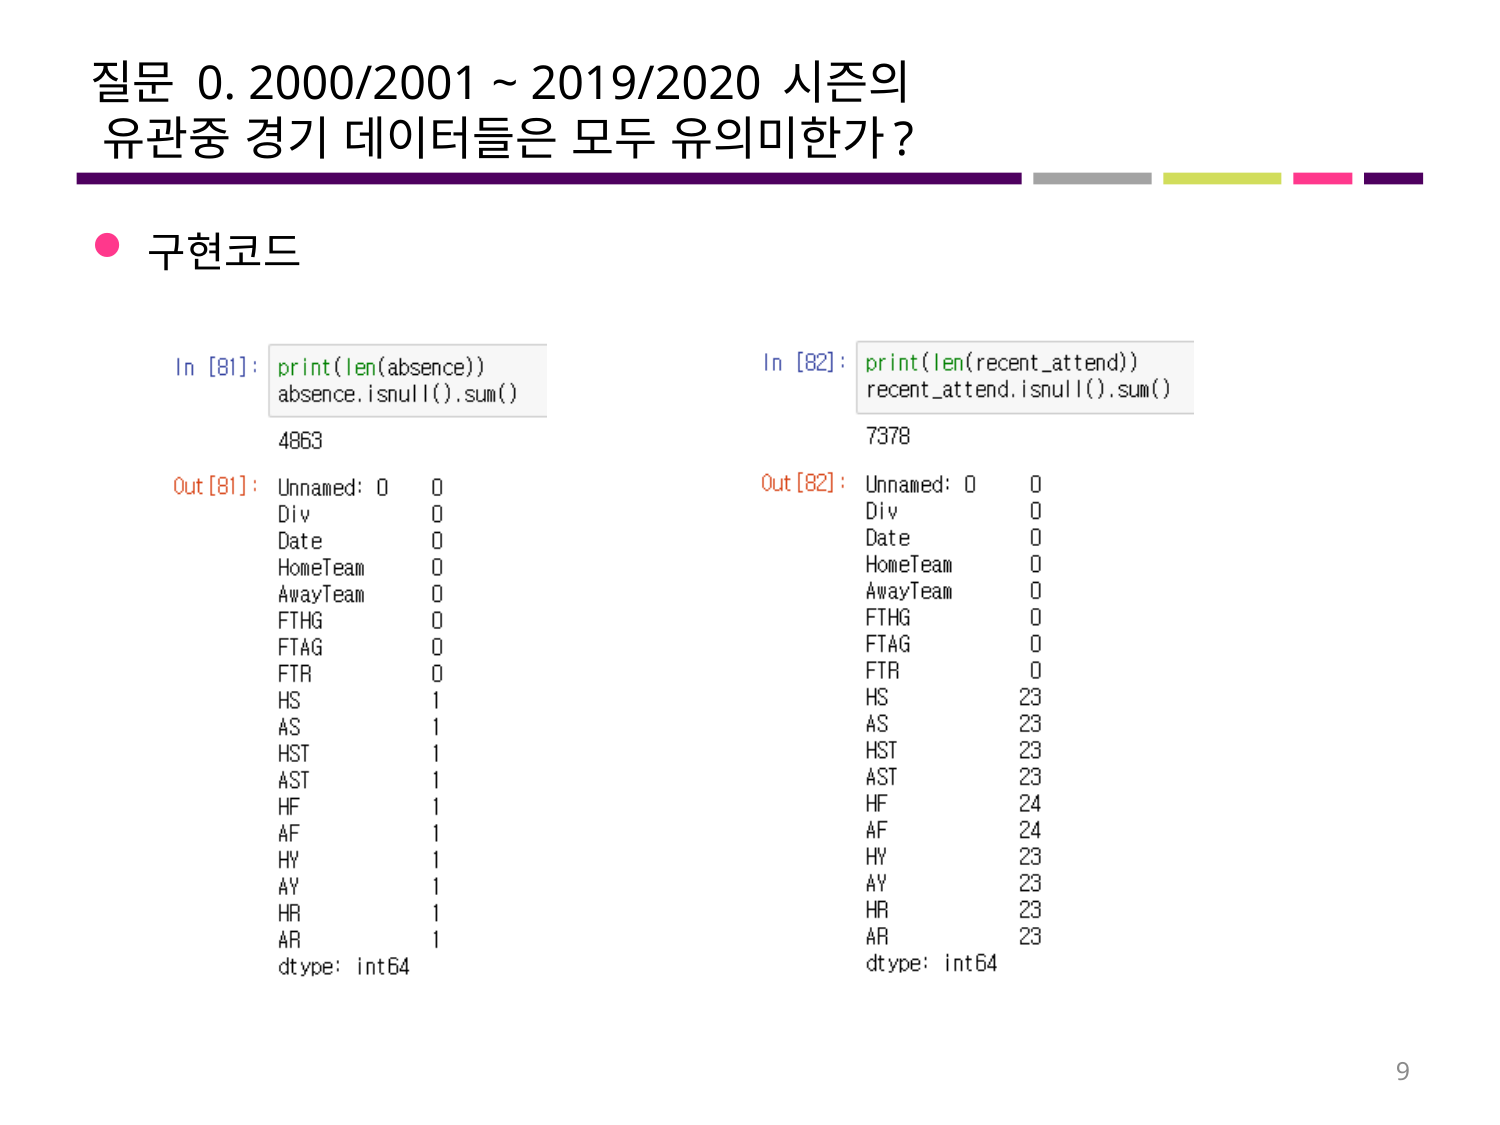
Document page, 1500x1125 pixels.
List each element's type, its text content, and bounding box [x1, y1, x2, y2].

slide_number 9 [1074, 1042, 1425, 1103]
title 질문 0. 2000/2001 ~ 2019/2020 시즌의 유관중 경기 데이터들은 모두 유의미한가? [75, 45, 1425, 173]
list 구현코드 [76, 208, 1427, 1024]
picture [159, 337, 548, 992]
picture [749, 337, 1194, 987]
